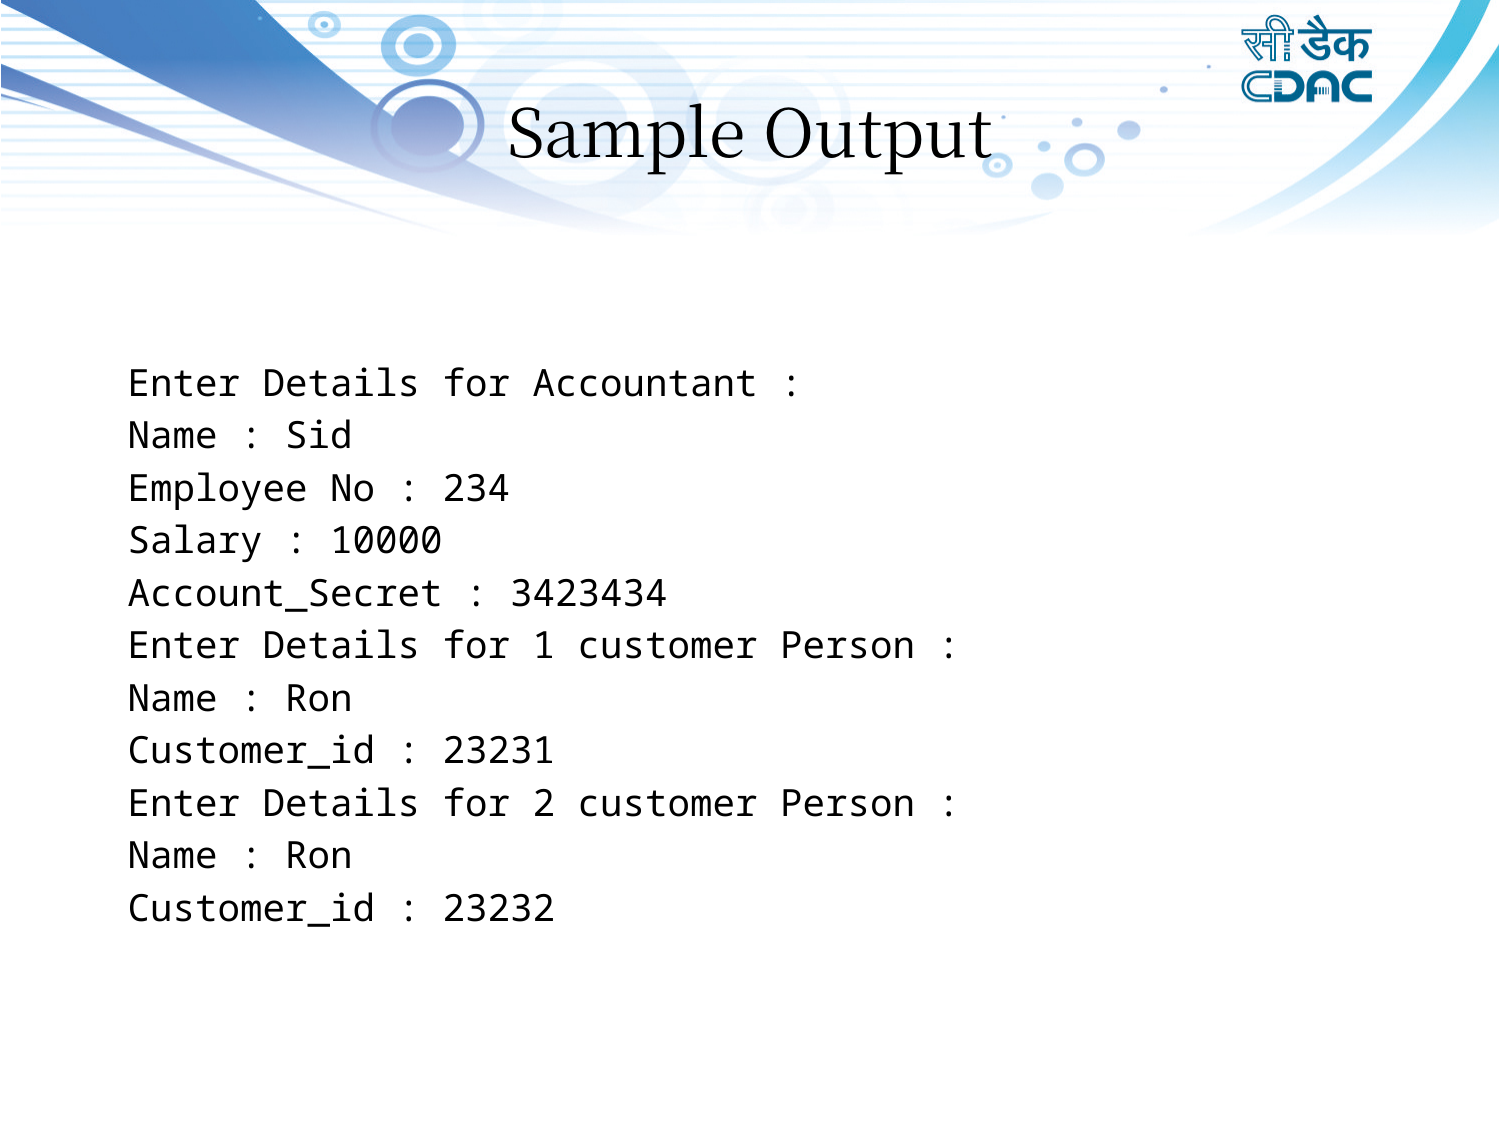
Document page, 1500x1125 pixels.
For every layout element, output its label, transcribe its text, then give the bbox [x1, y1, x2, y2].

list Enter Details for Accountant : Name : Sid Employee No : 234 Salary : 10000 Account_Secret : 3423434 Enter Details for 1 customer Person : Name : Ron Customer_id : 23231 Enter Details for 2 customer Person : Name : Ron Customer_id : 23232 [112, 299, 1388, 1000]
title Sample Output [112, 60, 1388, 201]
picture [1, 0, 1499, 335]
